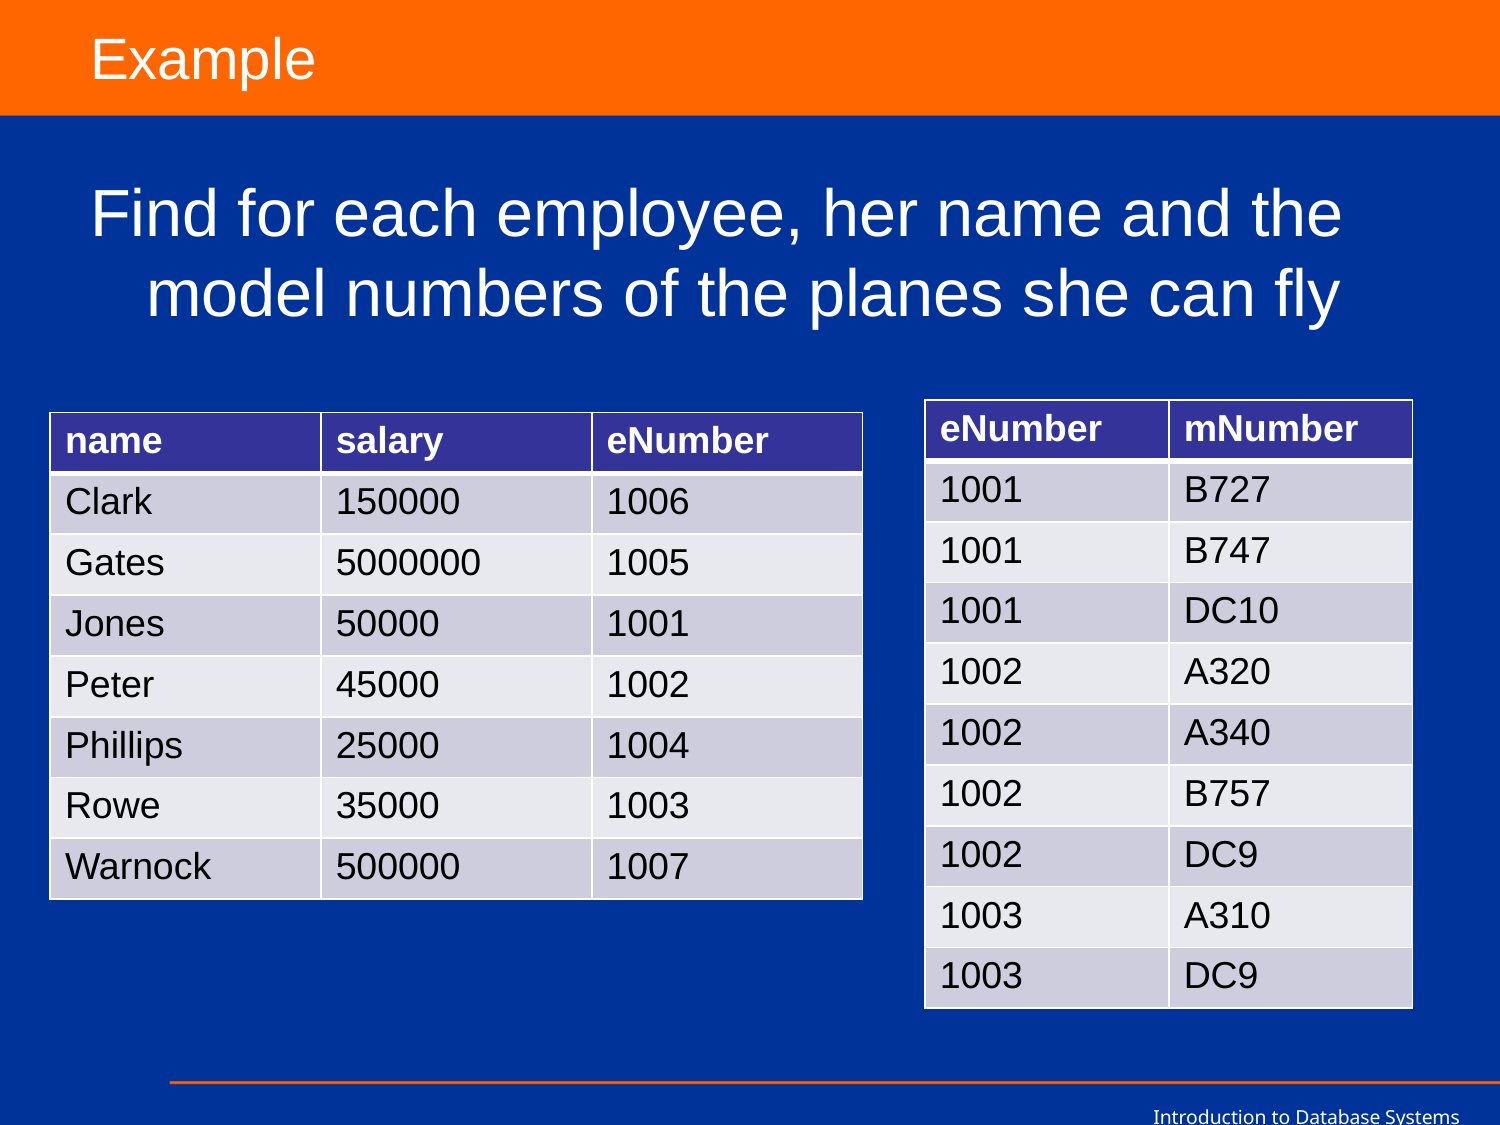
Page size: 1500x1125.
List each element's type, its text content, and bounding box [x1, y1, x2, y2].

table_cell 1002 [926, 827, 1168, 886]
table_cell 1002 [926, 644, 1168, 703]
table_cell DC10 [1170, 583, 1412, 642]
table_cell Warnock [51, 839, 320, 898]
picture [0, 0, 1500, 1125]
table_cell 500000 [322, 839, 591, 898]
table_cell 1001 [593, 596, 862, 655]
table_cell 45000 [322, 657, 591, 716]
table_cell A340 [1170, 705, 1412, 764]
table_cell B757 [1170, 766, 1412, 825]
table_cell 5000000 [322, 535, 591, 594]
table_cell B727 [1170, 464, 1412, 521]
table_cell Clark [51, 476, 320, 533]
list Find for each employee, her name and the model numbers of the planes she can fly [74, 162, 1426, 1063]
table_cell A320 [1170, 644, 1412, 703]
table_cell 150000 [322, 476, 591, 533]
table_cell 1002 [926, 705, 1168, 764]
table_header salary [322, 413, 591, 471]
table_header eNumber [926, 401, 1168, 458]
footer Introduction to Database Systems [799, 1074, 1476, 1125]
table_cell 1002 [926, 766, 1168, 825]
table_cell 1004 [593, 718, 862, 777]
table_cell 1006 [593, 476, 862, 533]
title Example [74, 0, 1426, 151]
table_cell 1005 [593, 535, 862, 594]
table_cell 35000 [322, 778, 591, 837]
table_cell 1001 [926, 583, 1168, 642]
table_cell DC9 [1170, 827, 1412, 886]
table_cell Phillips [51, 718, 320, 777]
table_cell 1001 [926, 523, 1168, 582]
table_cell A310 [1170, 887, 1412, 947]
table_header mNumber [1170, 401, 1412, 458]
table_cell 25000 [322, 718, 591, 777]
table_cell 1003 [593, 778, 862, 837]
table_header eNumber [593, 413, 862, 471]
table_cell Rowe [51, 778, 320, 837]
table_cell 50000 [322, 596, 591, 655]
table_cell 1003 [926, 948, 1168, 1007]
table_cell Jones [51, 596, 320, 655]
table_cell Gates [51, 535, 320, 594]
table_cell 1002 [593, 657, 862, 716]
table_cell 1001 [926, 464, 1168, 521]
table_cell Peter [51, 657, 320, 716]
table_cell DC9 [1170, 948, 1412, 1007]
table_cell 1007 [593, 839, 862, 898]
table_cell 1003 [926, 887, 1168, 947]
table_header name [51, 413, 320, 471]
table_cell B747 [1170, 523, 1412, 582]
